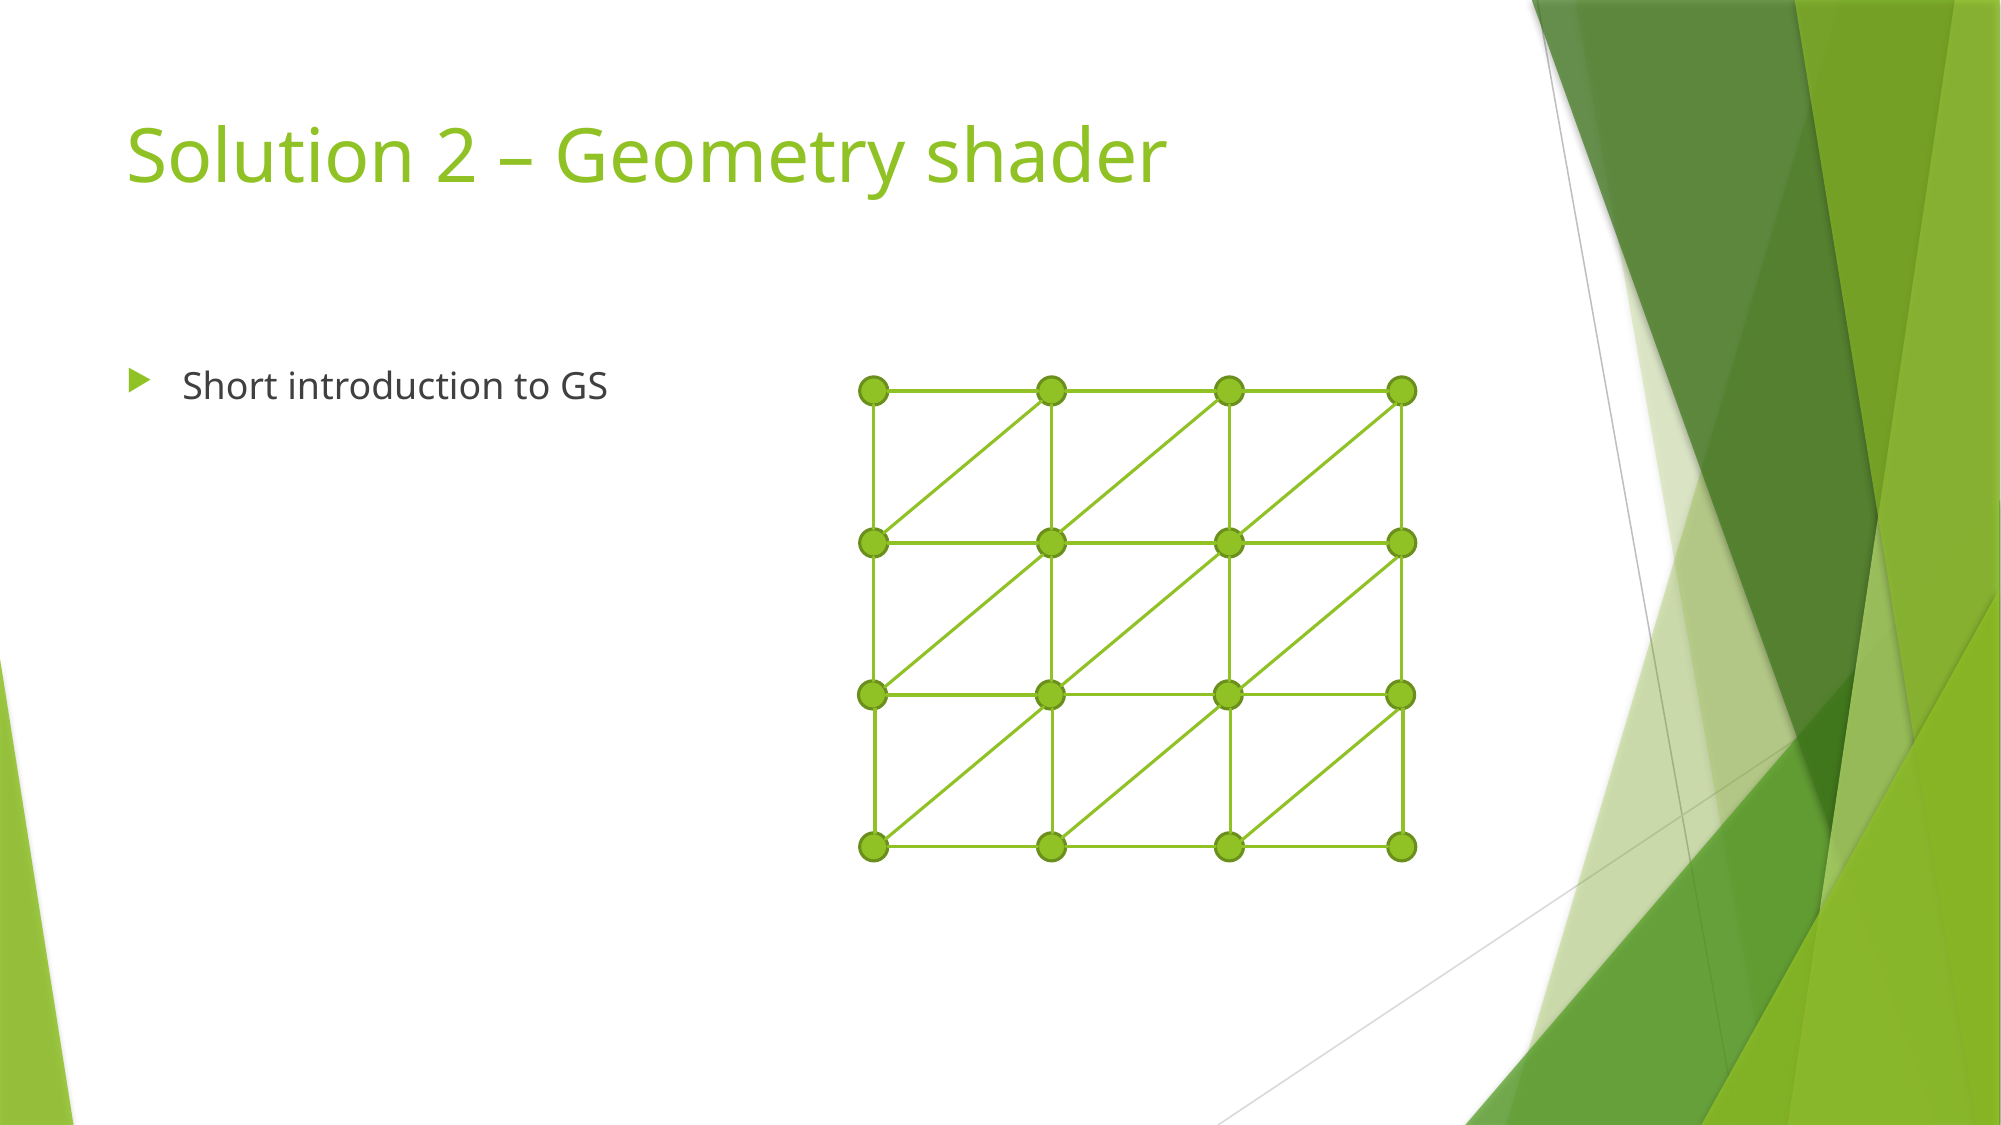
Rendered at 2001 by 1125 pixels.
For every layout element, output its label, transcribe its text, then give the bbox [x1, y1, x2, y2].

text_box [884, 706, 1044, 840]
text_box [1387, 527, 1418, 559]
text_box [1387, 680, 1417, 710]
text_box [1238, 556, 1398, 691]
text_box [858, 832, 887, 863]
text_box [1038, 840, 1065, 863]
text_box [1036, 375, 1067, 406]
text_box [884, 554, 1044, 688]
text_box [858, 528, 888, 559]
text_box [1037, 686, 1063, 710]
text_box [1061, 705, 1221, 839]
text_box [1060, 553, 1220, 687]
text_box [1215, 839, 1242, 863]
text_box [883, 400, 1043, 534]
text_box [1037, 535, 1065, 559]
text_box [1215, 533, 1243, 559]
text_box [856, 680, 886, 711]
text_box [1214, 375, 1245, 407]
list Short introduction to GS [111, 354, 820, 992]
title Solution 2 – Geometry shader [111, 99, 1522, 317]
text_box [858, 375, 890, 407]
text_box [1386, 375, 1418, 407]
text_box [1239, 709, 1399, 843]
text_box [1237, 403, 1397, 537]
text_box [1215, 686, 1241, 711]
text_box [1059, 399, 1219, 533]
text_box [1388, 832, 1418, 863]
